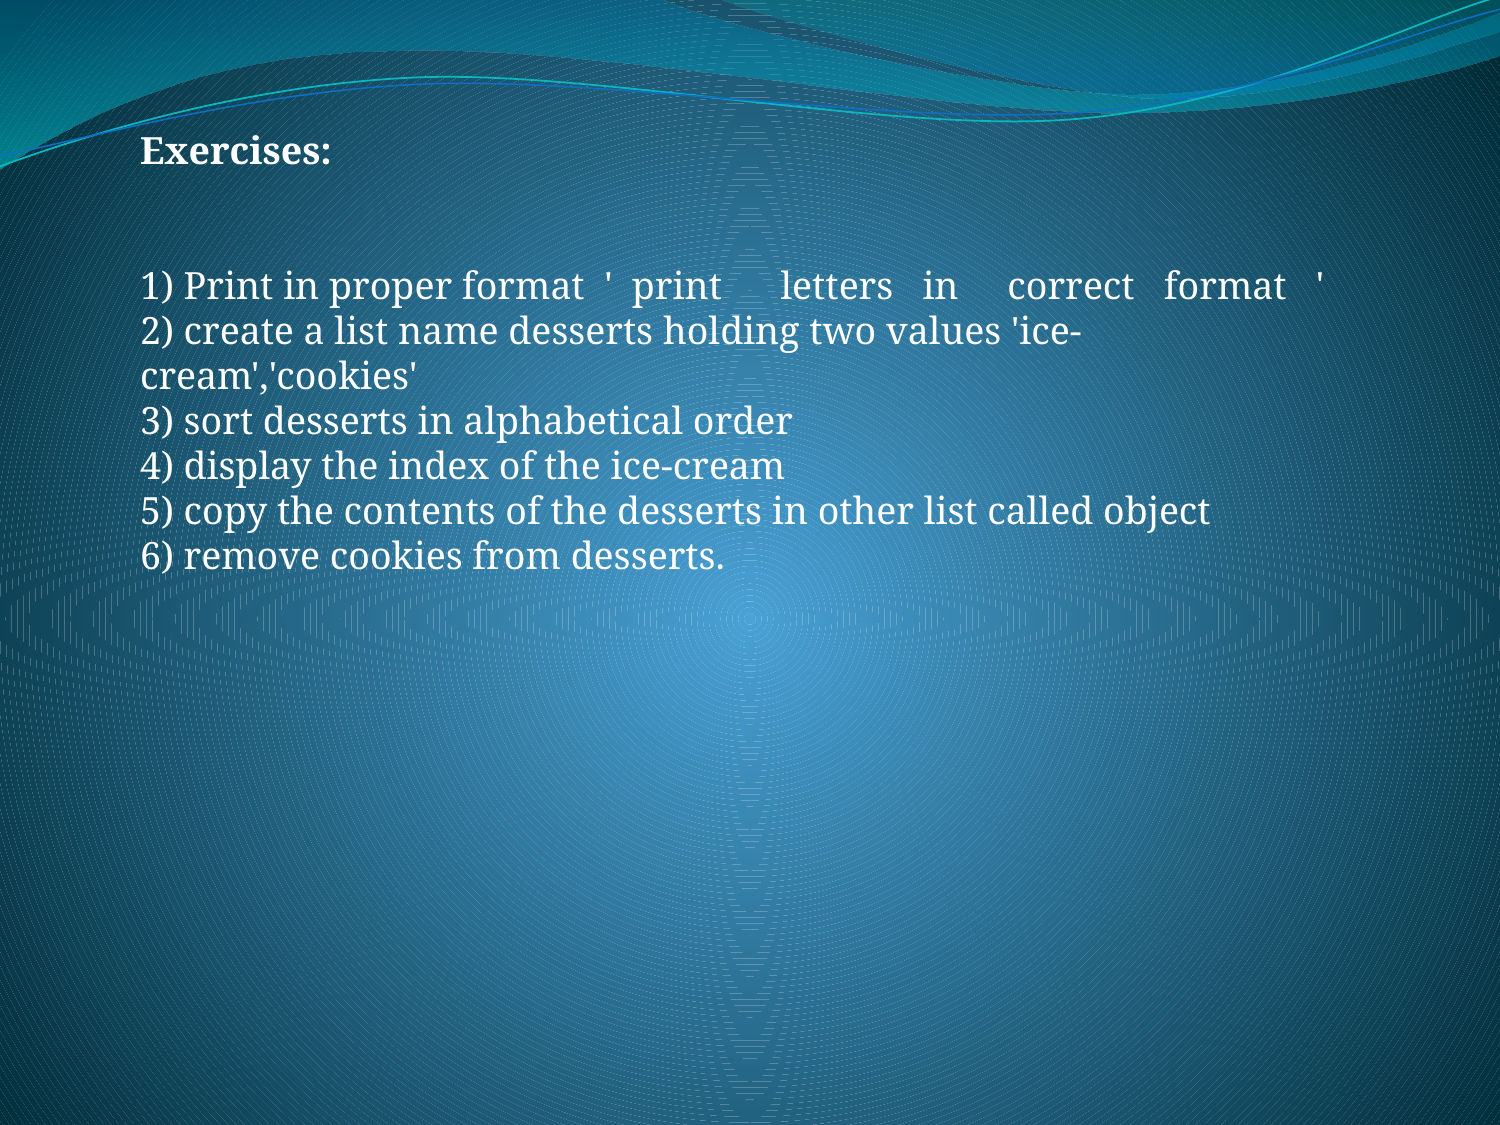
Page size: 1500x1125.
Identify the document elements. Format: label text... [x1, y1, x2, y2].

text_box Exercises: 1) Print in proper format ' print letters in correct format ' 2) create a list name desserts holding two values 'ice-cream','cookies' 3) sort desserts in alphabetical order 4) display the index of the ice-cream 5) copy the contents of the desserts in other list called object 6) remove cookies from desserts. [126, 120, 1351, 629]
